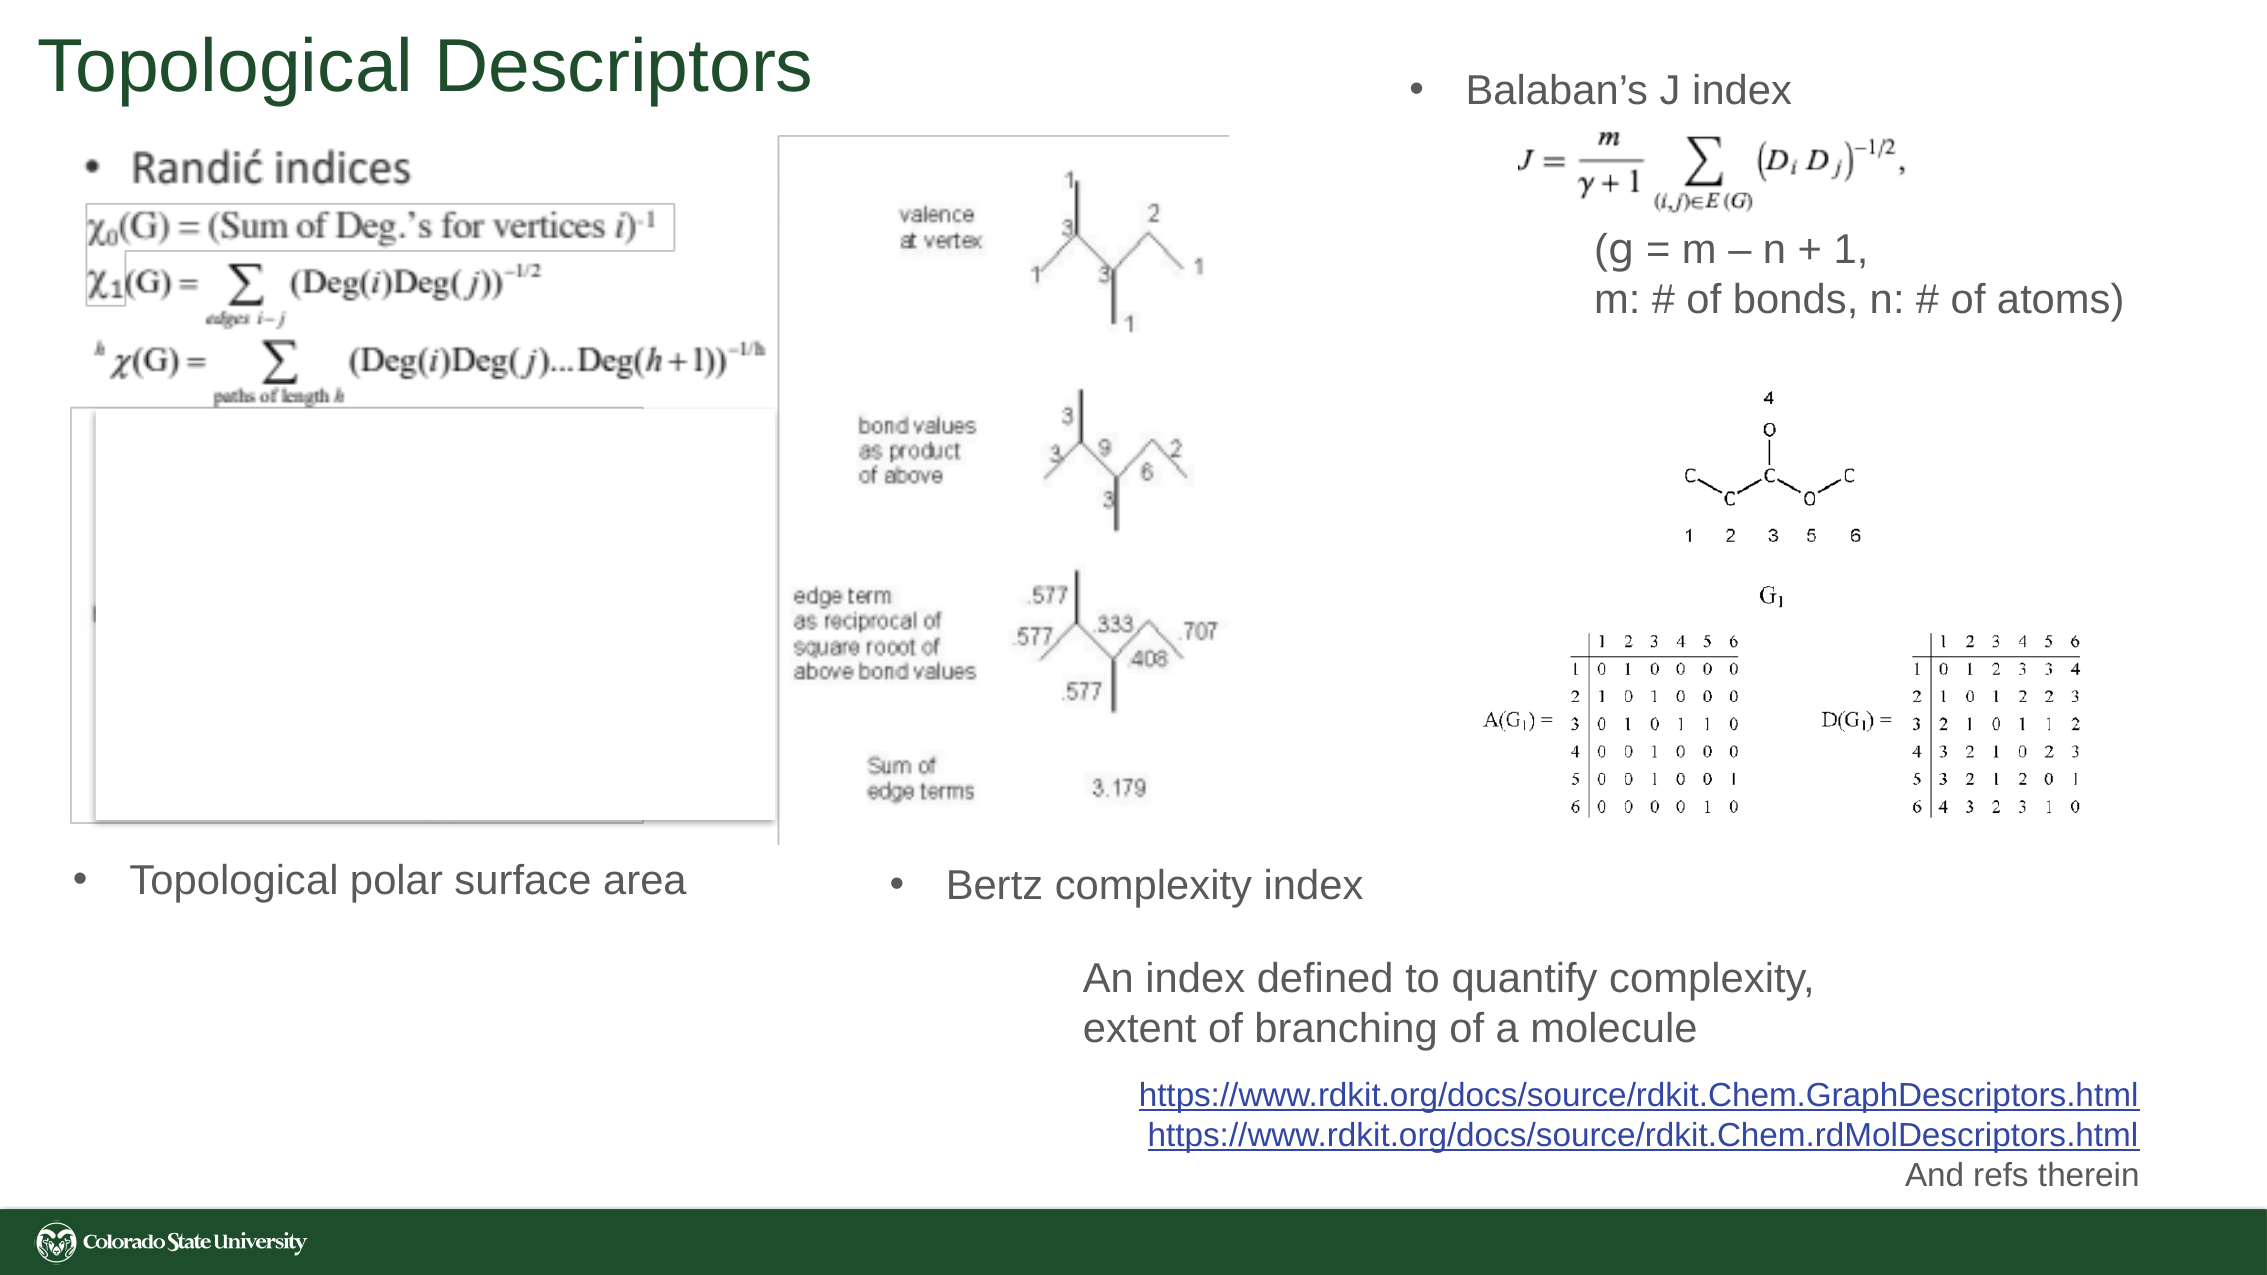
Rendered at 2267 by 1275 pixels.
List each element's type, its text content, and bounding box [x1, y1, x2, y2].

text_box An index defined to quantify complexity, extent of branching of a molecule [1068, 943, 2147, 1059]
text_box Topological Descriptors [22, 1, 2171, 122]
text_box Topological polar surface area [58, 852, 702, 911]
picture [1518, 127, 1910, 223]
text_box (g = m – n + 1, m: # of bonds, n: # of atoms) [1579, 214, 2140, 330]
picture [24, 1209, 319, 1275]
picture [55, 120, 1230, 845]
text_box Bertz complexity index [874, 850, 1391, 916]
text_box https://www.rdkit.org/docs/source/rdkit.Chem.GraphDescriptors.html https://www.rdkit.org/docs/source/rdkit.Chem.rdMolDescriptors.html And refs therein [1021, 1066, 2155, 1201]
text_box Balaban’s J index [1394, 55, 1808, 121]
picture [1431, 352, 2142, 855]
